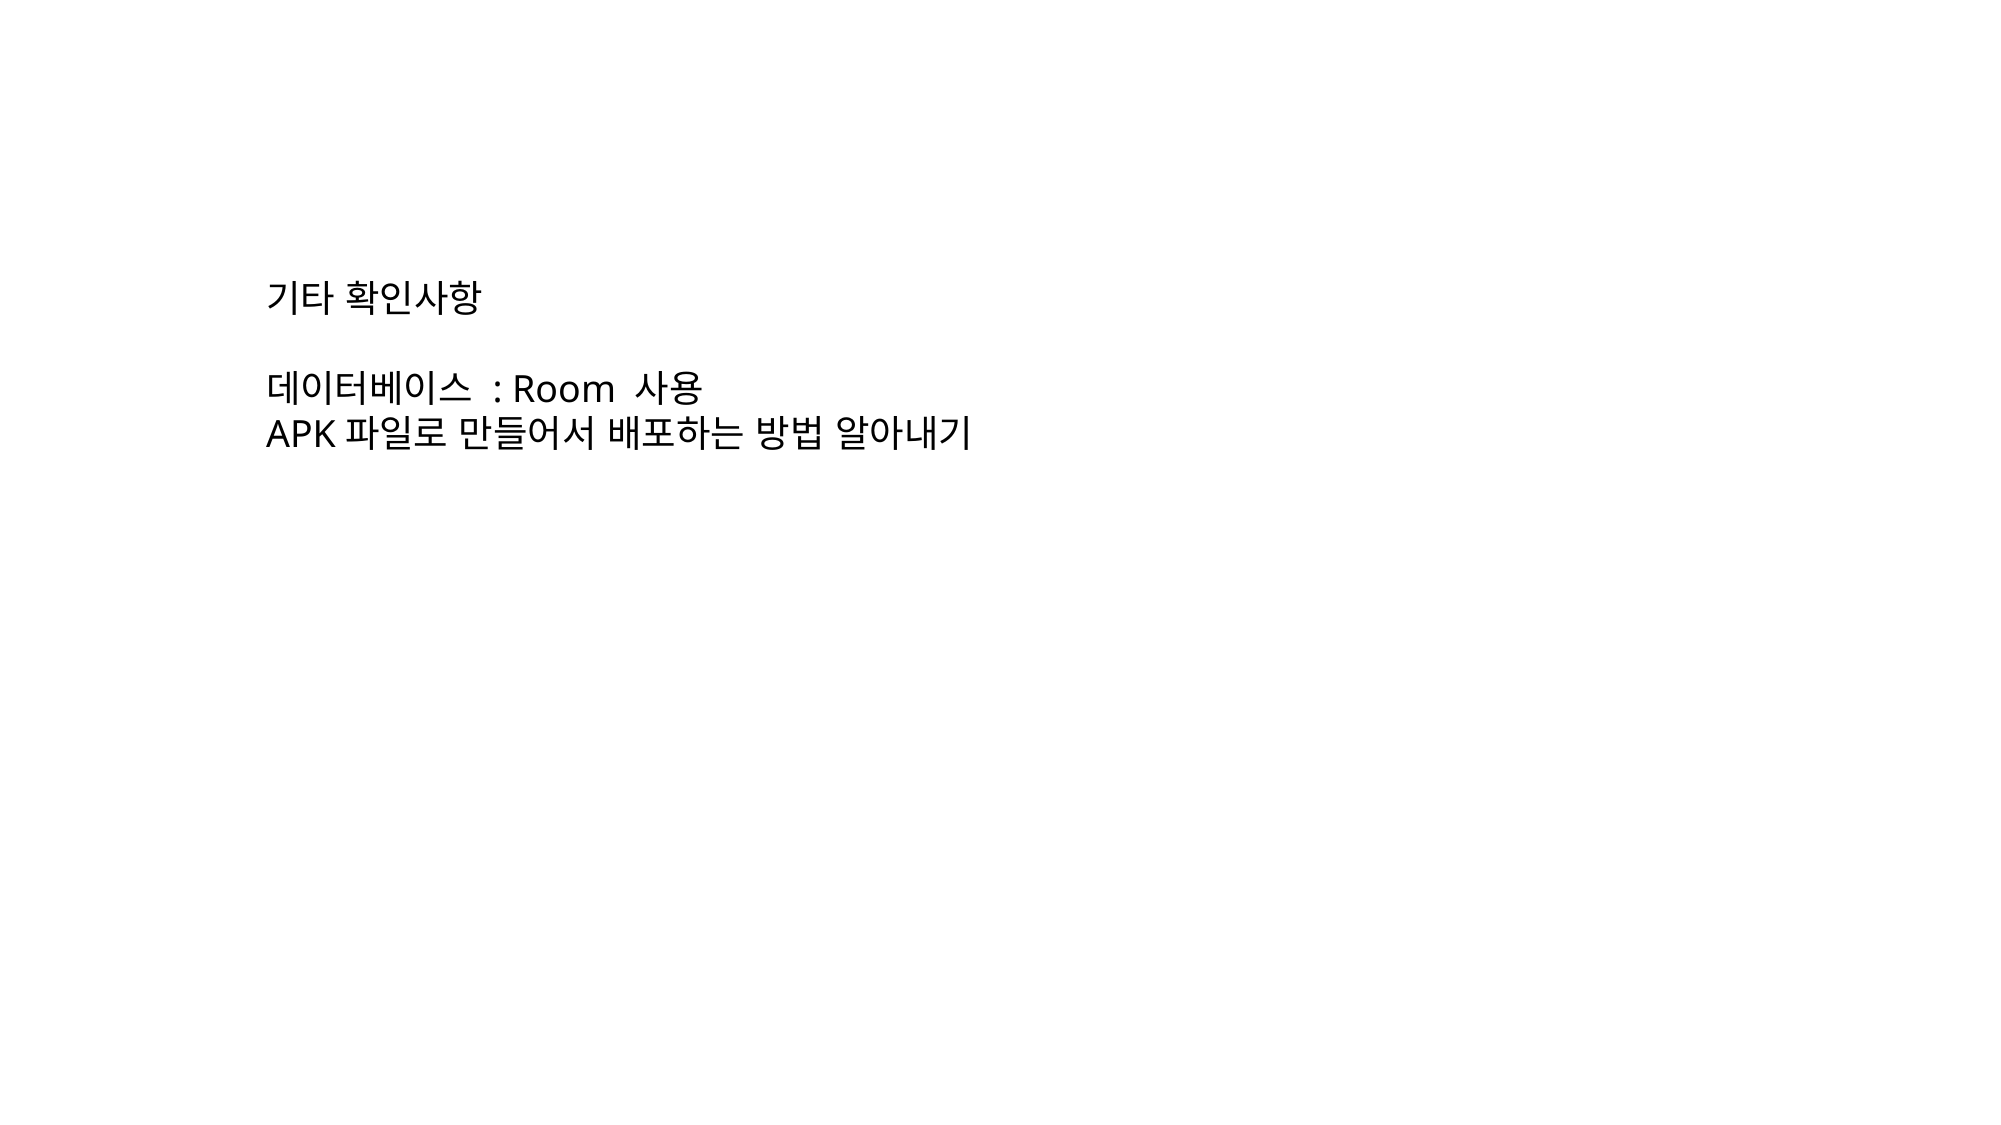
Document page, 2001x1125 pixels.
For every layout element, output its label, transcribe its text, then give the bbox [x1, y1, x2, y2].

text_box 기타 확인사항 데이터베이스 : Room 사용 APK파일로 만들어서 배포하는 방법 알아내기 [251, 267, 989, 463]
